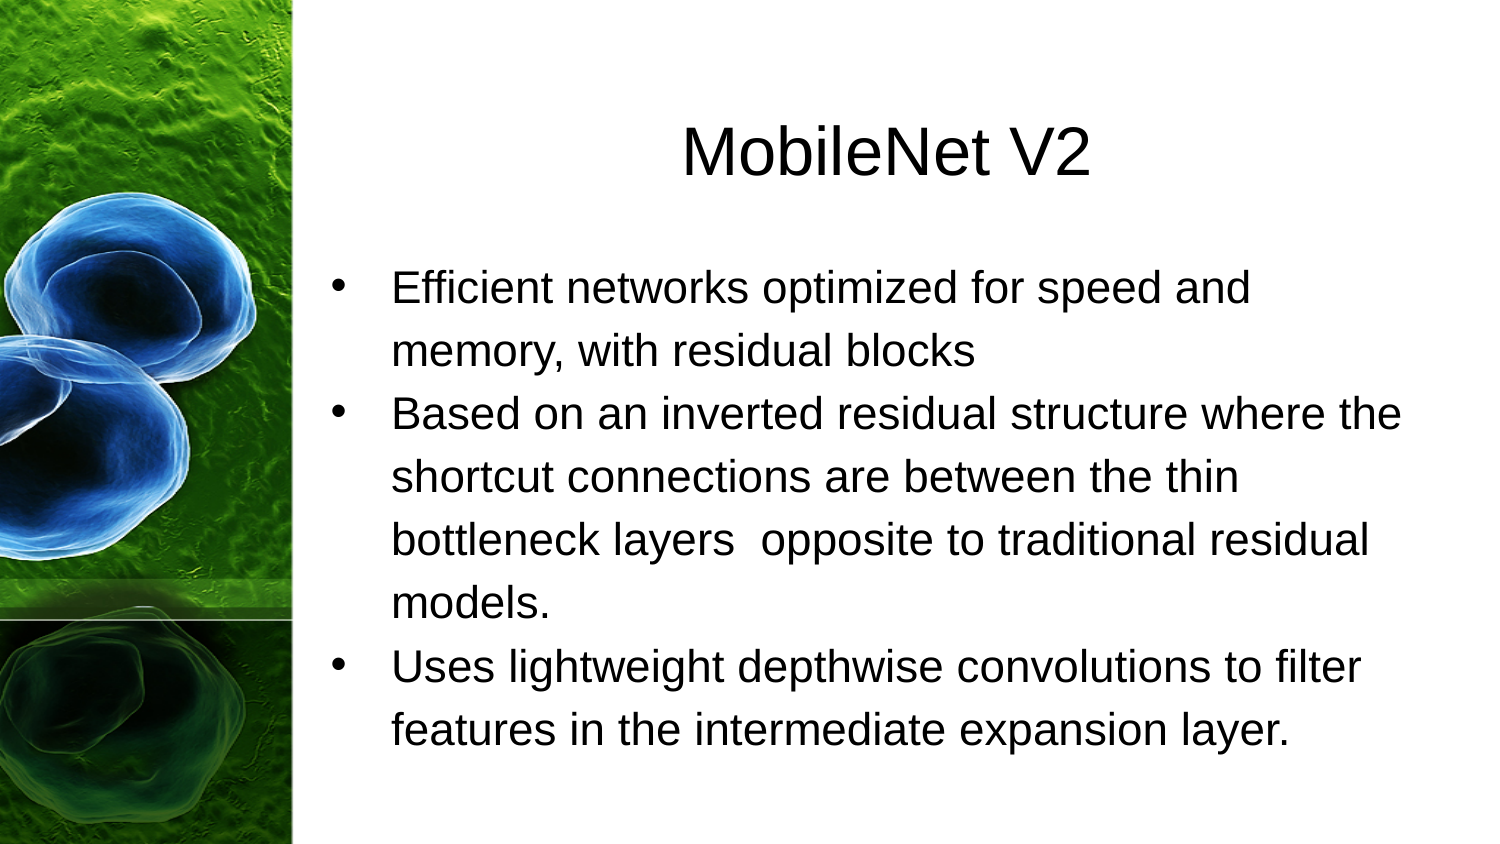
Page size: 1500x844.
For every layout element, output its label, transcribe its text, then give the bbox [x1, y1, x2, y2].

title MobileNet V2 [301, 33, 1474, 262]
list Efficient networks optimized for speed and memory, with residual blocks Based on an inverted residual structure where the shortcut connections are between the thin bottleneck layers opposite to traditional residual models. Uses lightweight depthwise convolutions to filter features in the intermediate expansion layer. [301, 241, 1437, 822]
picture [0, 0, 1500, 844]
